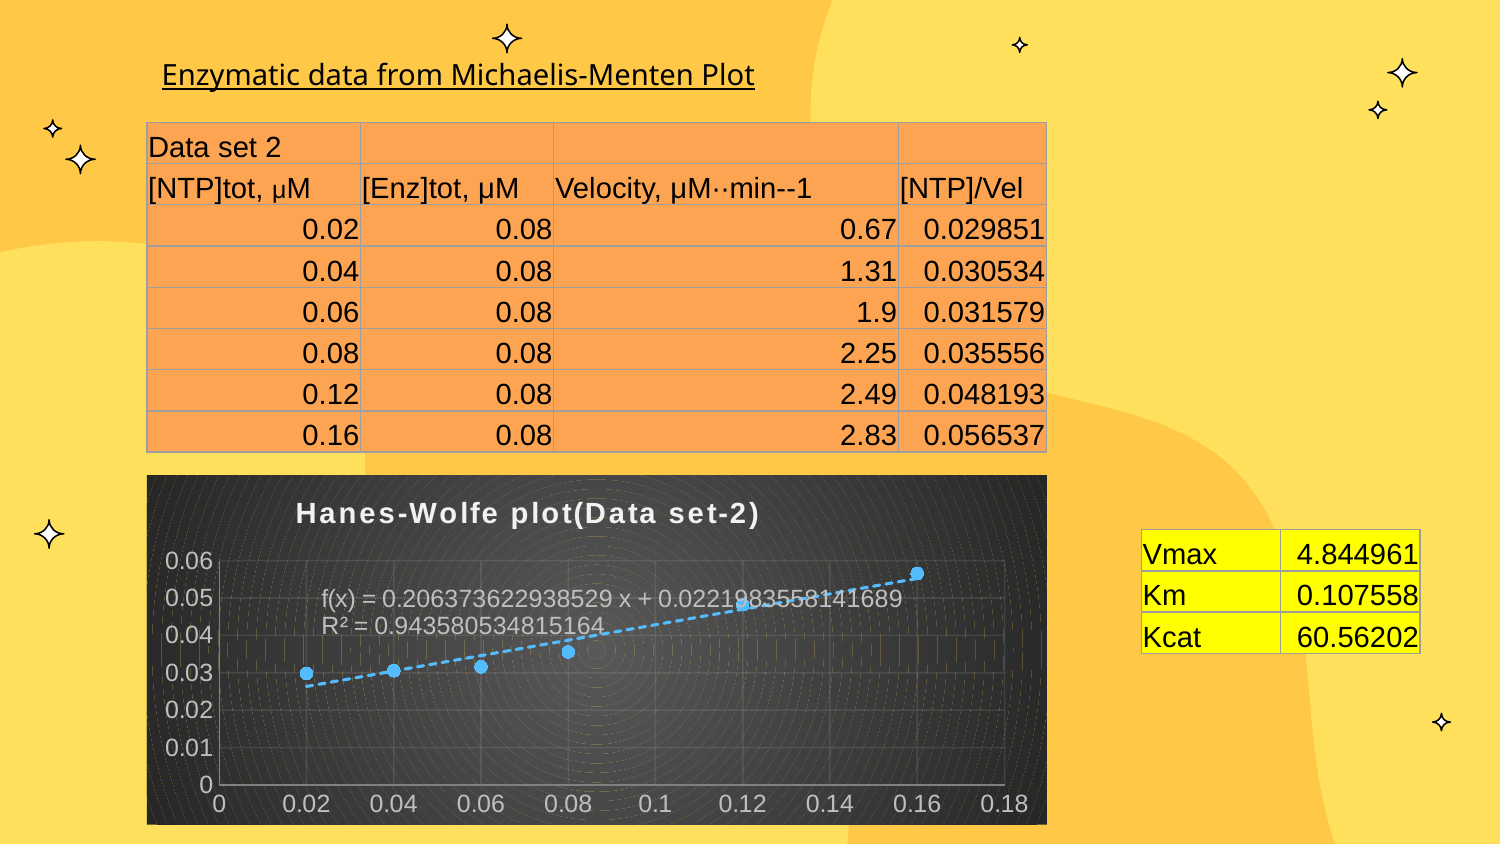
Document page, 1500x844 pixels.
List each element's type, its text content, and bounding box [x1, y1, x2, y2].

table_cell 0.04 [148, 247, 360, 287]
table_header [554, 123, 898, 163]
table_header [361, 123, 553, 163]
table_cell Km [1142, 572, 1280, 611]
table_header [899, 123, 1046, 163]
table_cell 0.056537 [899, 412, 1046, 451]
table_cell 0.035556 [899, 329, 1046, 369]
chart [146, 474, 1048, 825]
table_cell 2.83 [554, 412, 898, 451]
table_cell 0.048193 [899, 370, 1046, 410]
table_cell 0.67 [554, 205, 898, 245]
table_cell Kcat [1142, 613, 1280, 653]
table_cell Velocity, μM·∙min-­‐1 [554, 164, 898, 204]
table_cell 1.9 [554, 288, 898, 328]
table_cell [Enz]tot, μM [361, 164, 553, 204]
table_cell 60.56202 [1281, 613, 1419, 653]
table_header Data set 2 [148, 123, 360, 163]
table_cell 0.12 [148, 370, 360, 410]
table_cell 0.107558 [1281, 572, 1419, 611]
table_cell 0.08 [361, 247, 553, 287]
table_cell 0.08 [148, 329, 360, 369]
table_cell 0.08 [361, 370, 553, 410]
table_cell 0.08 [361, 288, 553, 328]
table_cell 0.030534 [899, 247, 1046, 287]
table_cell 2.49 [554, 370, 898, 410]
table_cell 1.31 [554, 247, 898, 287]
table_header 4.844961 [1281, 530, 1419, 570]
table_cell 0.06 [148, 288, 360, 328]
table_cell [NTP]tot, μM [148, 164, 360, 204]
table_cell 0.031579 [899, 288, 1046, 328]
table_header Vmax [1142, 530, 1280, 570]
table_cell 0.08 [361, 329, 553, 369]
table_cell 0.029851 [899, 205, 1046, 245]
table_cell [NTP]/Vel [899, 164, 1046, 204]
table_cell 2.25 [554, 329, 898, 369]
text_box Enzymatic data from Michaelis-Menten Plot [146, 49, 897, 99]
table_cell 0.08 [361, 412, 553, 451]
table_cell 0.08 [361, 205, 553, 245]
table_cell 0.16 [148, 412, 360, 451]
table_cell 0.02 [148, 205, 360, 245]
